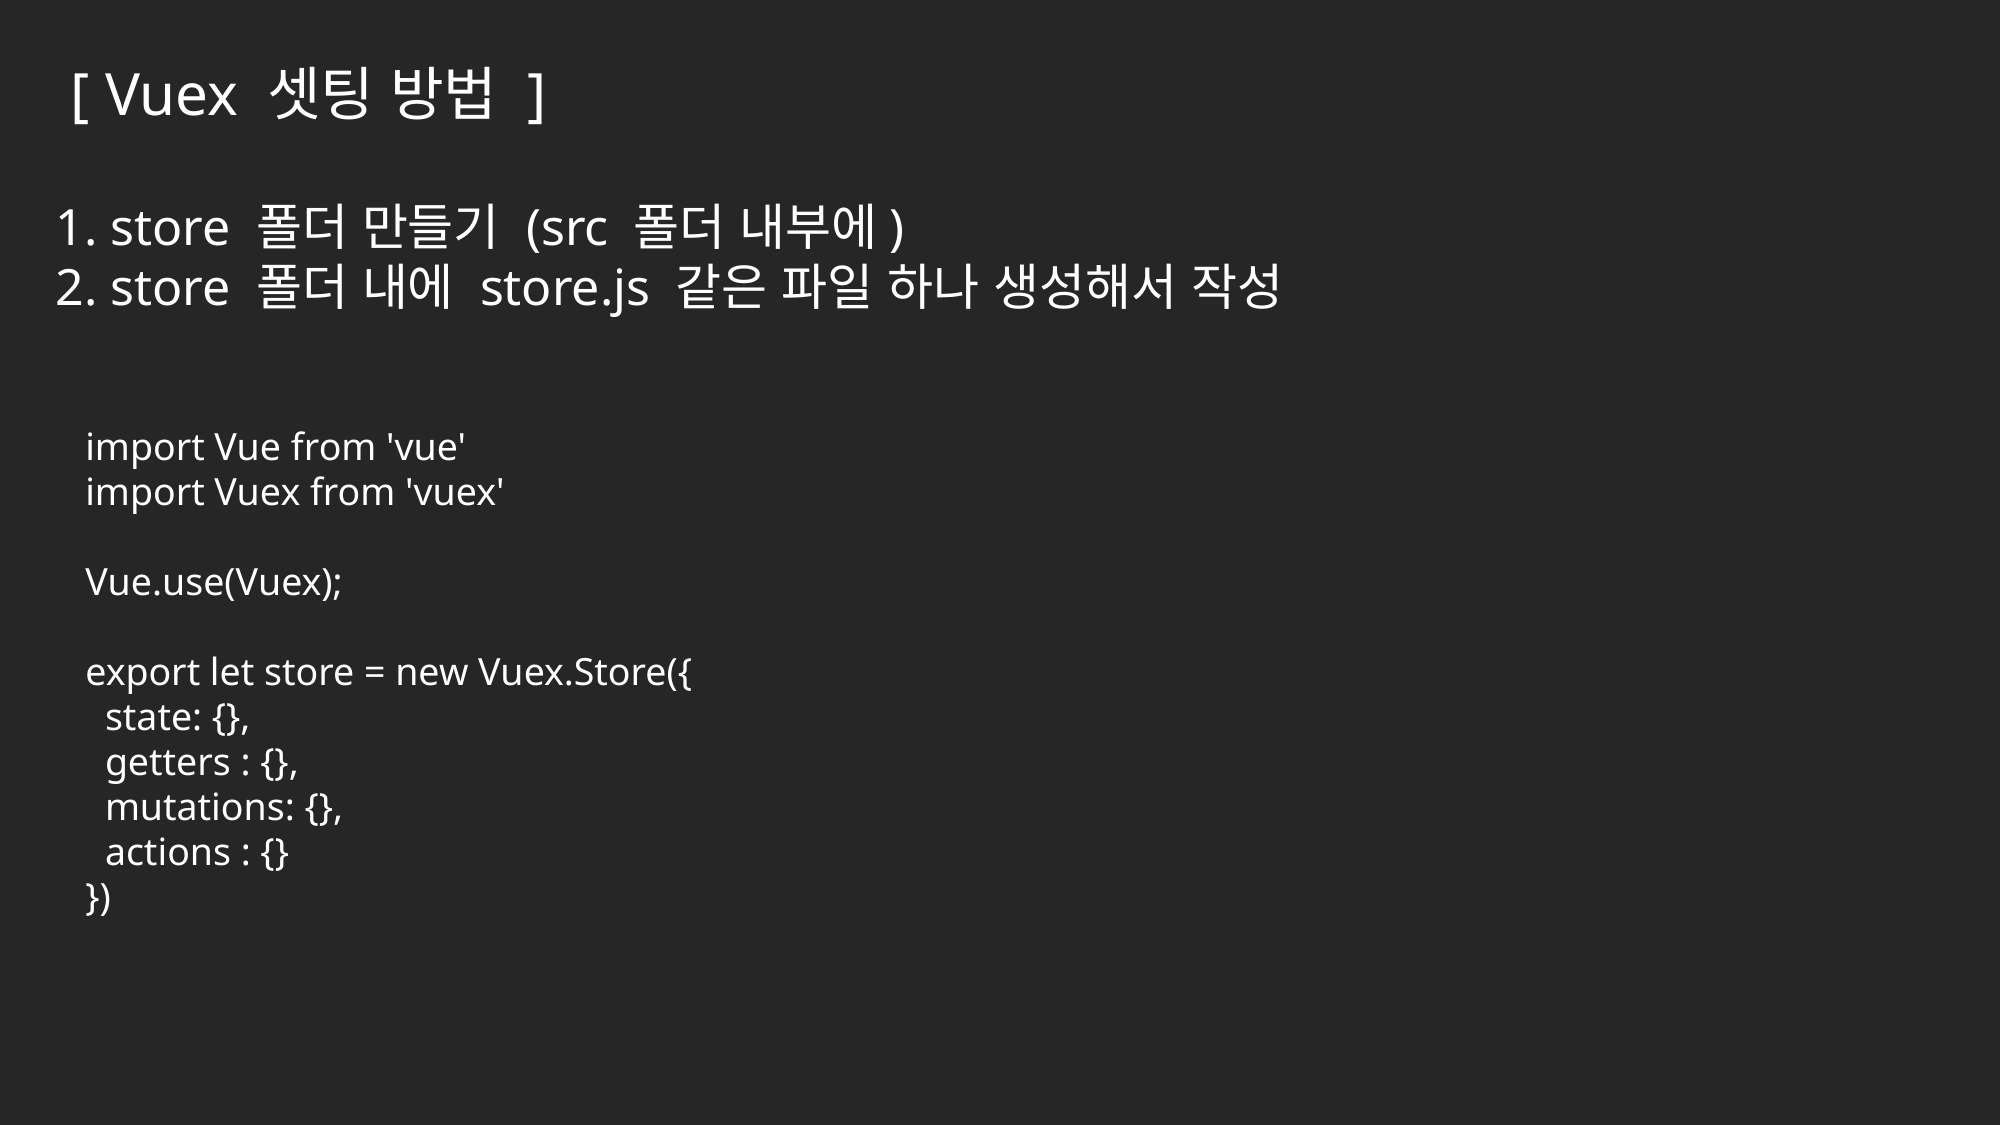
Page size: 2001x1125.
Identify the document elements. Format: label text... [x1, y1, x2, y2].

text_box import Vue from 'vue' import Vuex from 'vuex' Vue.use(Vuex); export let store = new Vuex.Store({ state: {}, getters : {}, mutations: {}, actions : {} }) [70, 415, 1071, 926]
text_box 1. store 폴더 만들기 (src 폴더 내부에) 2. store 폴더 내에 store.js 같은 파일 하나 생성해서 작성 [41, 188, 1299, 384]
text_box [ Vuex 셋팅 방법 ] [56, 43, 1309, 135]
